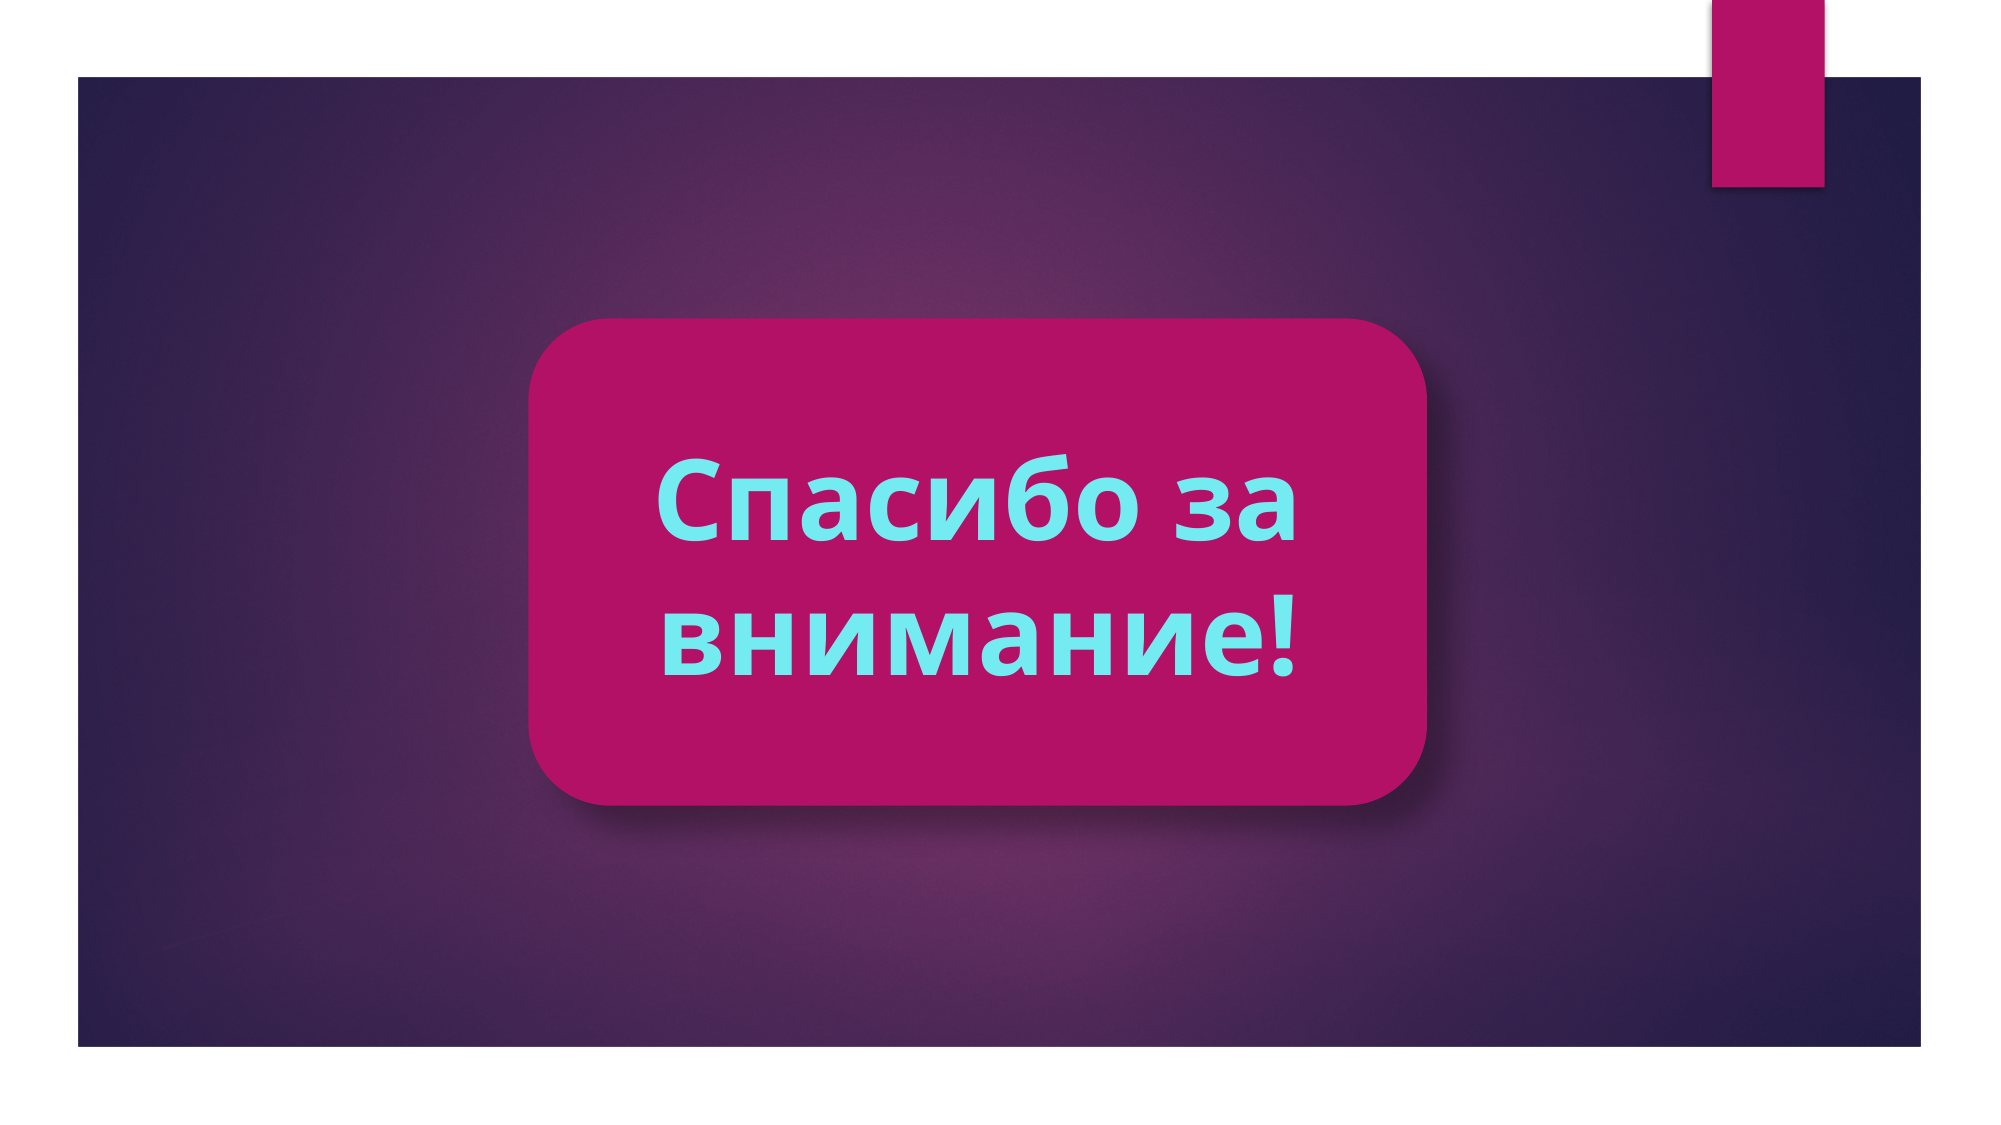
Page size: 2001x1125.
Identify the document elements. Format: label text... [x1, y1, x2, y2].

text_box [526, 316, 1429, 808]
title Спасибо за внимание! [618, 419, 1337, 706]
